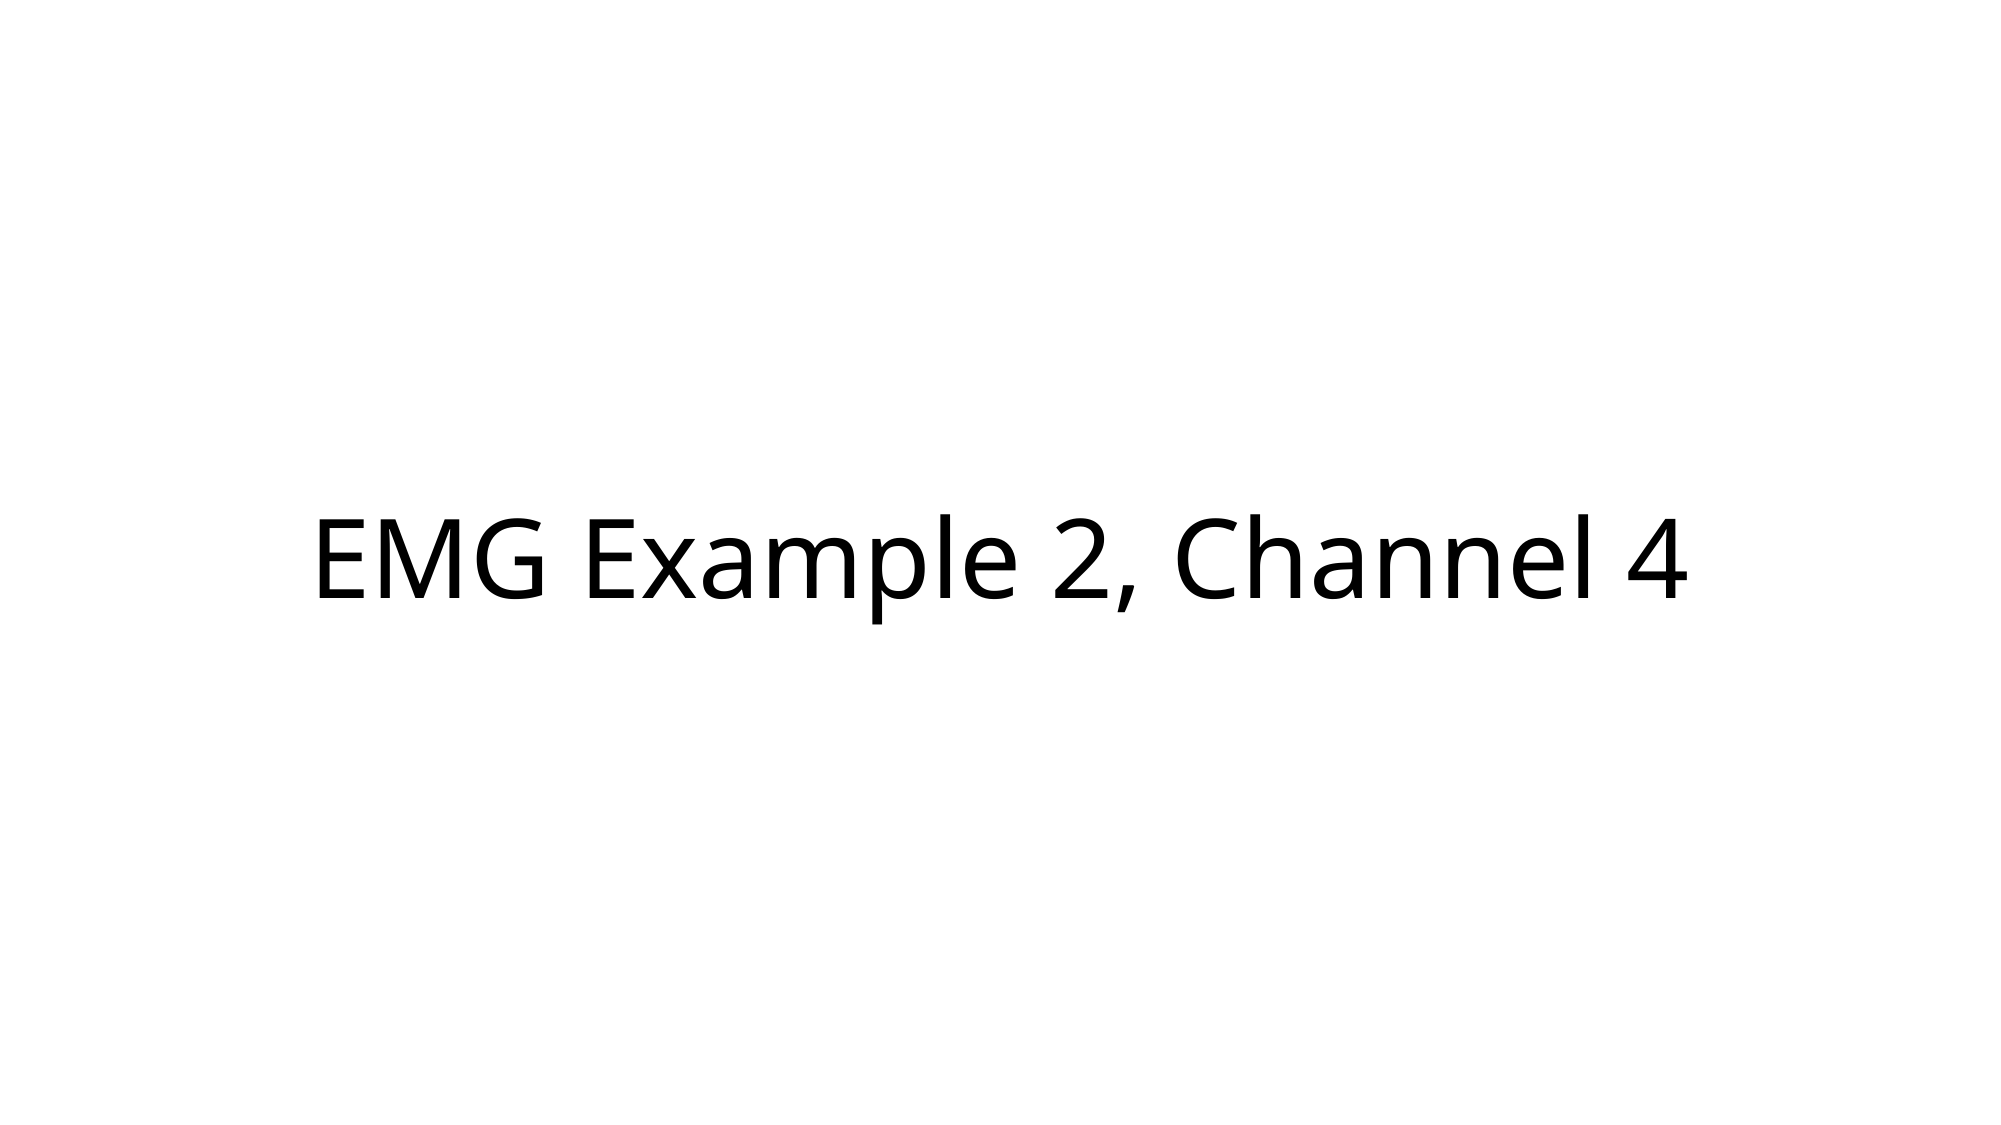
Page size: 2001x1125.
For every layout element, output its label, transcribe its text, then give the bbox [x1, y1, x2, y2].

title EMG Example 2, Channel 4 [137, 494, 1863, 630]
